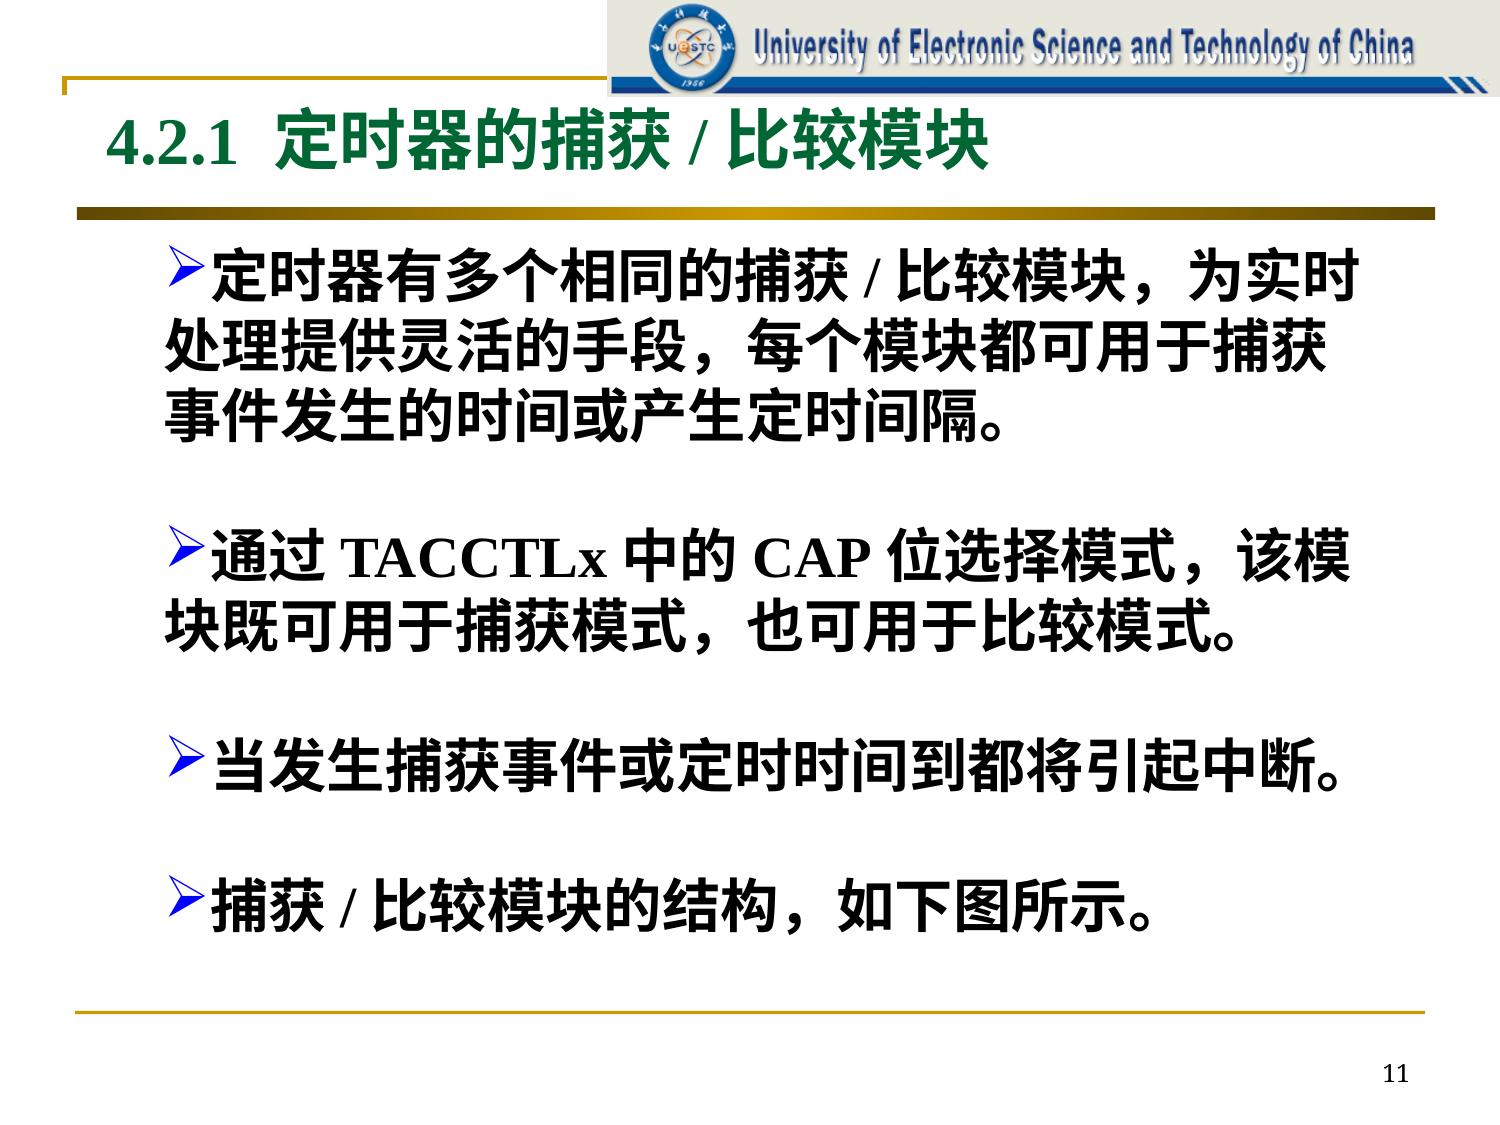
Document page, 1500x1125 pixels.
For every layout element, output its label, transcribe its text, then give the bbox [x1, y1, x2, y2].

text_box 定时器有多个相同的捕获/比较模块，为实时处理提供灵活的手段，每个模块都可用于捕获事件发生的时间或产生定时间隔。 通过TACCTLx中的CAP位选择模式，该模块既可用于捕获模式，也可用于比较模式。 当发生捕获事件或定时时间到都将引起中断。 捕获/比较模块的结构，如下图所示。 [0, 206, 1393, 1016]
slide_number 11 [1074, 1023, 1426, 1100]
picture [607, 0, 1500, 97]
text_box 4.2.1 定时器的捕获/比较模块 [91, 90, 1479, 185]
